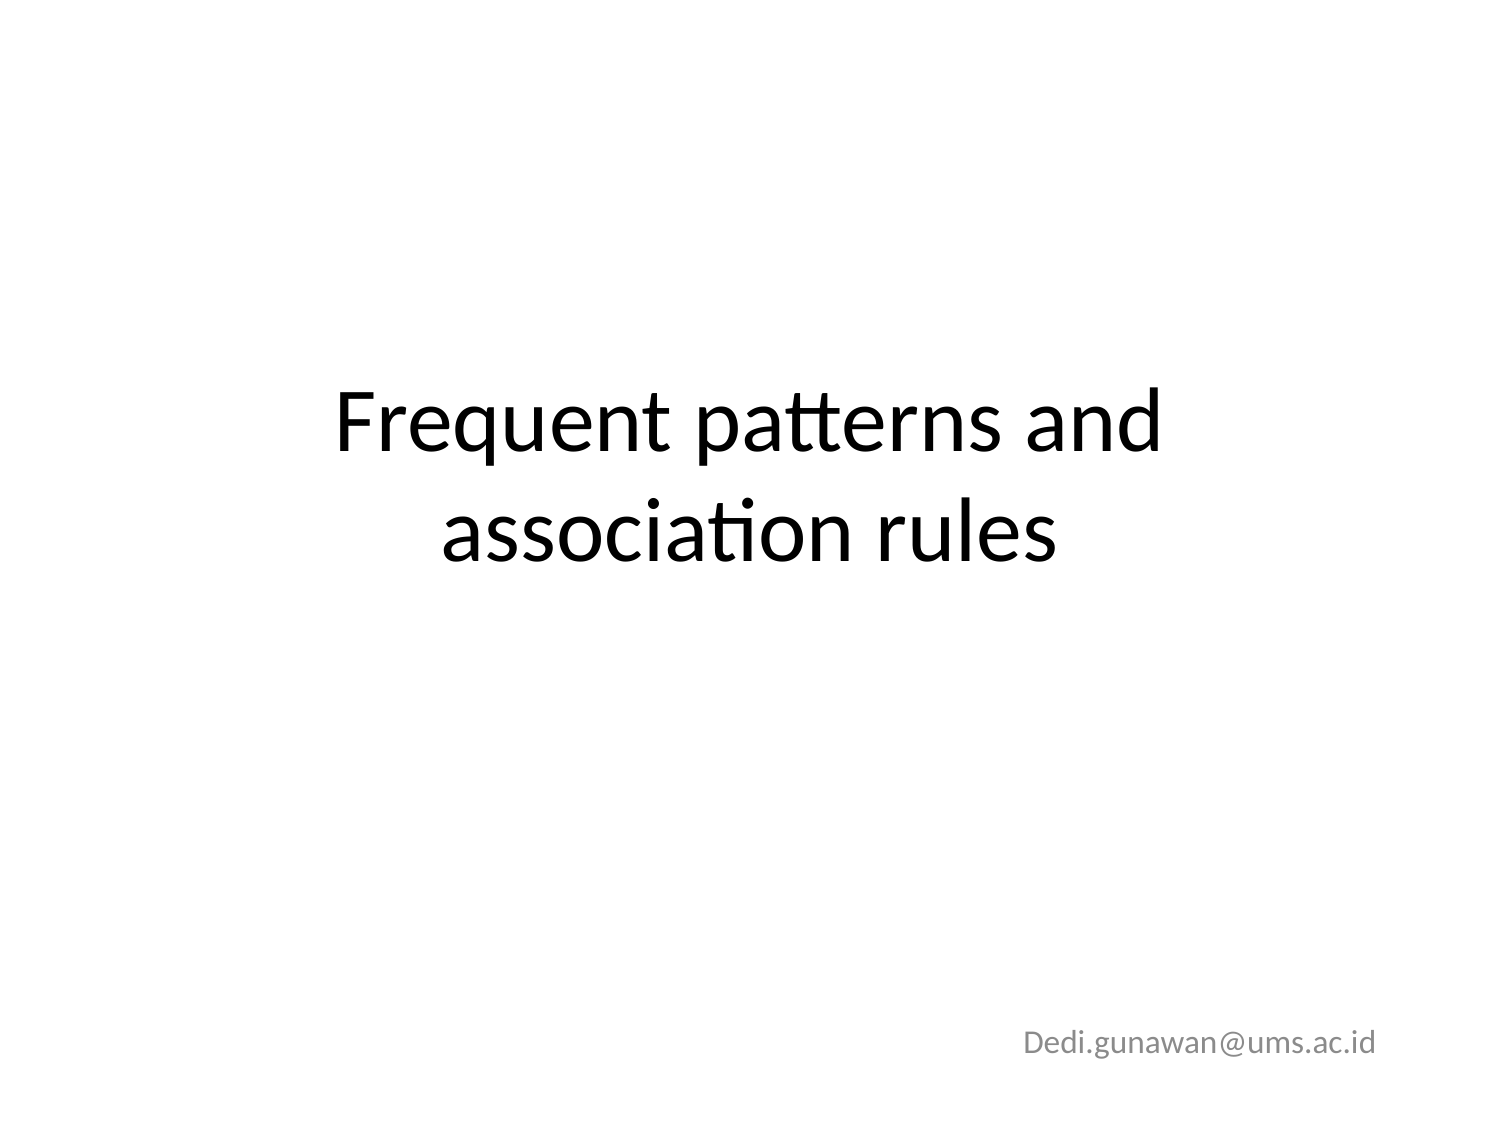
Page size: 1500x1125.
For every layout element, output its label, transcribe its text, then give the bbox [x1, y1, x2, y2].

subtitle Dedi.gunawan@ums.ac.id [937, 1012, 1463, 1088]
title Frequent patterns and association rules [112, 349, 1388, 591]
